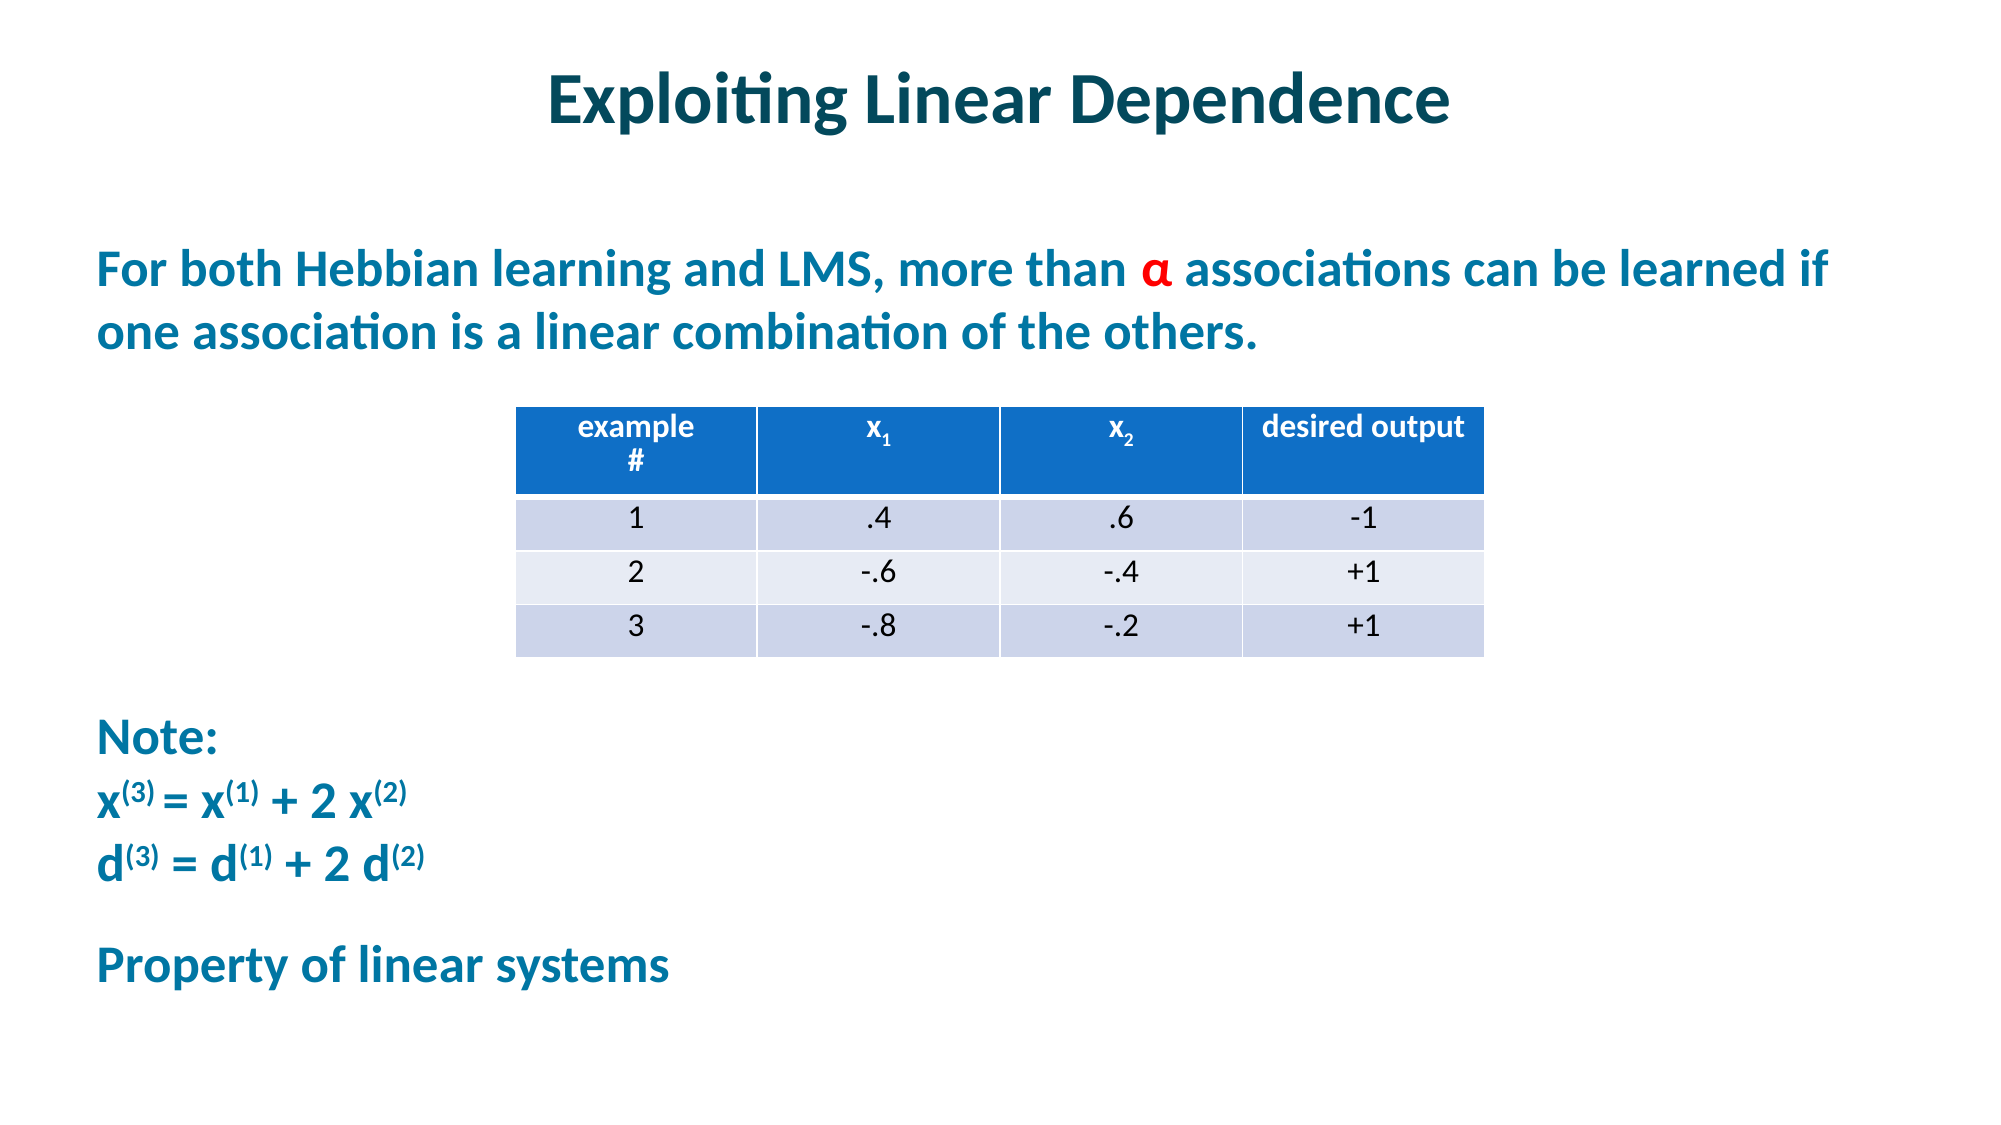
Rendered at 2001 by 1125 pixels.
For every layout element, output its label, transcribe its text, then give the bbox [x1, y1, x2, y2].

table_cell .6 [1001, 500, 1242, 550]
table_cell .4 [758, 500, 999, 550]
table_header desired output [1243, 407, 1484, 494]
table_cell 1 [516, 500, 756, 550]
table_header example # [516, 407, 756, 494]
title Exploiting Linear Dependence [99, 24, 1900, 163]
table_cell -.4 [1001, 552, 1242, 604]
table_cell +1 [1243, 552, 1484, 604]
table_cell -.2 [1001, 605, 1242, 657]
table_cell -1 [1243, 500, 1484, 550]
table_header x2 [1001, 407, 1242, 494]
table_cell 3 [516, 605, 756, 657]
list For both Hebbian learning and LMS, more than α associations can be learned if one association is a linear combination of the others. Note: x(3) = x(1) + 2 x(2) d(3) = d(1) + 2 d(2) Property of linear systems [66, 224, 1900, 1005]
table_cell +1 [1243, 605, 1484, 657]
table_cell 2 [516, 552, 756, 604]
table_cell -.6 [758, 552, 999, 604]
table_header x1 [758, 407, 999, 494]
table_cell -.8 [758, 605, 999, 657]
